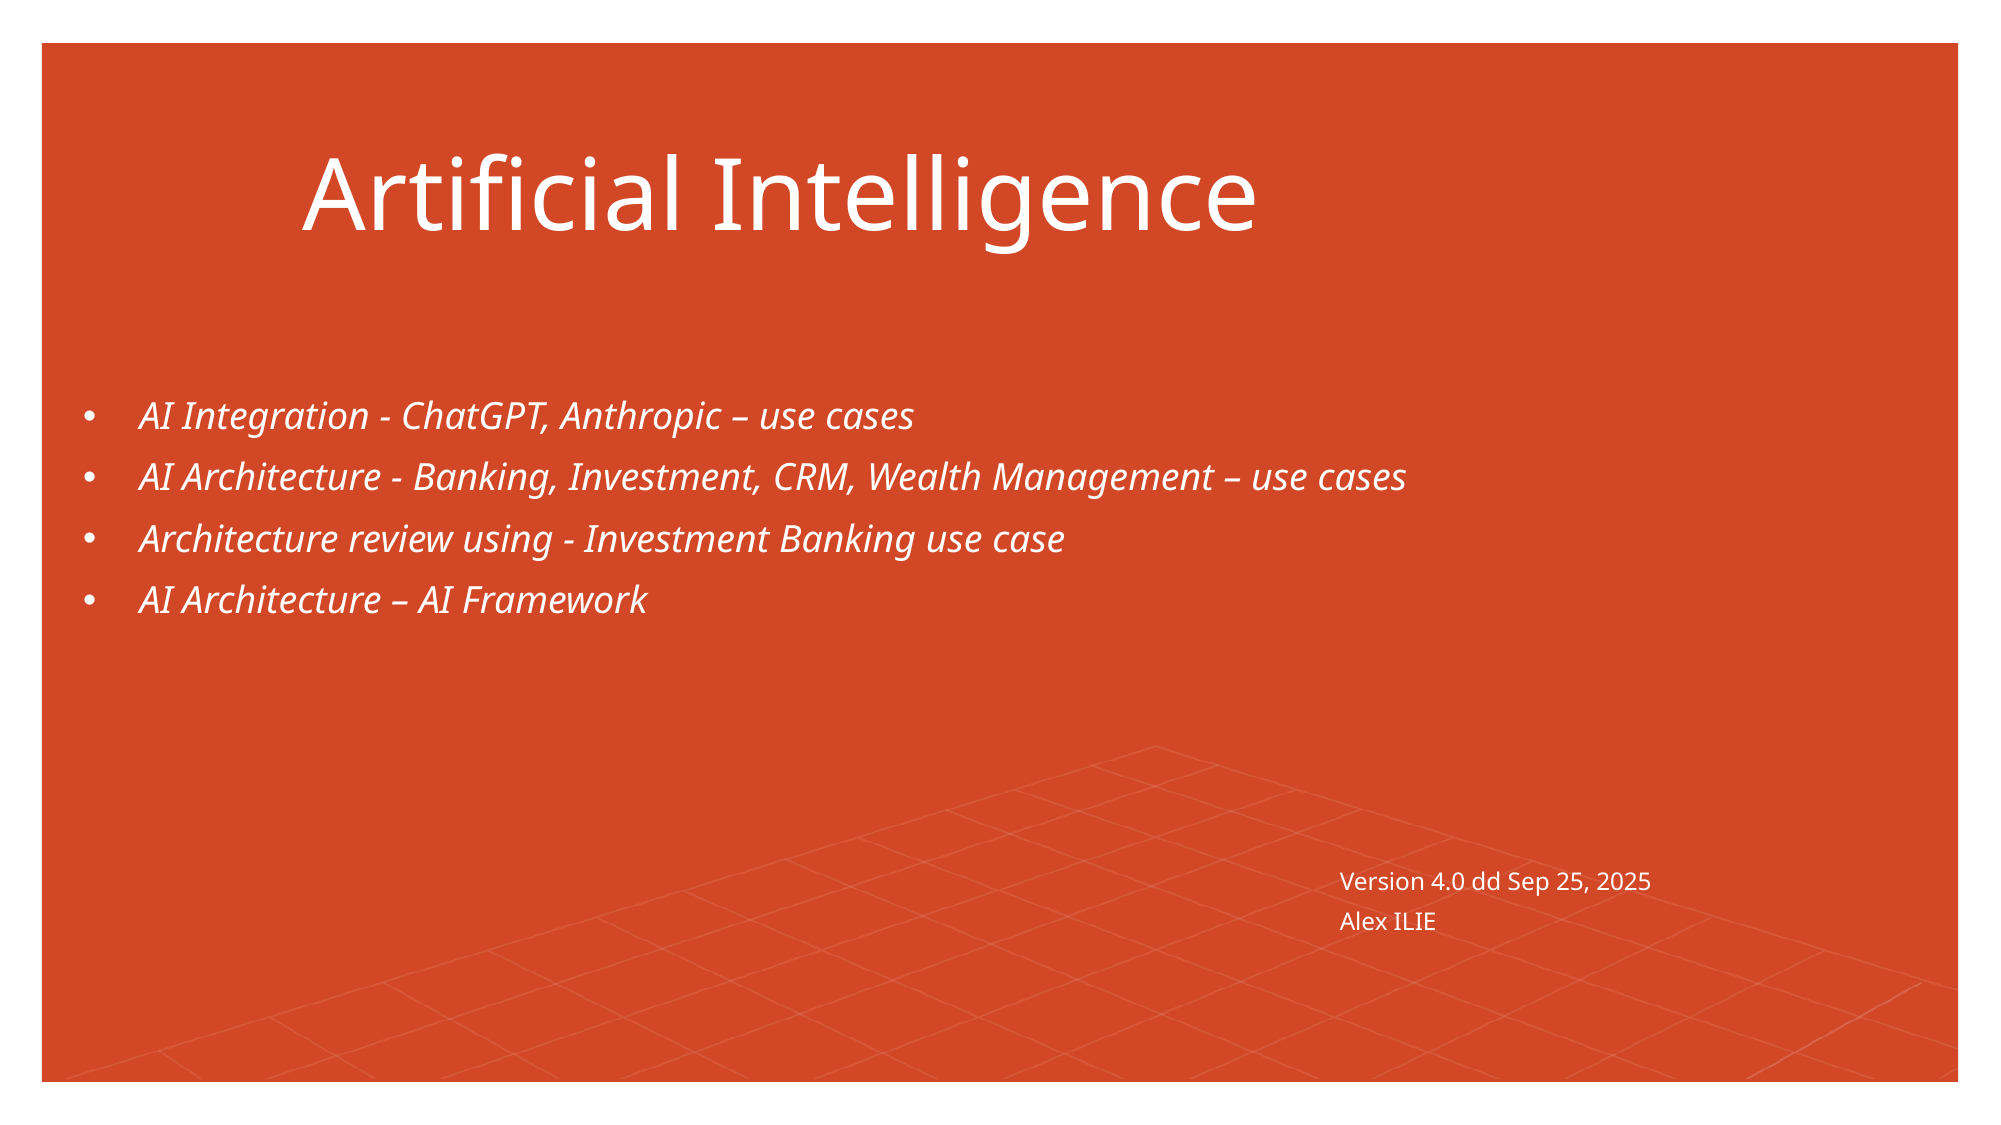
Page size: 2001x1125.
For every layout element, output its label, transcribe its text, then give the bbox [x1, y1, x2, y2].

title Artificial Intelligence [287, 130, 1788, 302]
text_box [1325, 906, 1942, 1074]
subtitle AI Integration - ChatGPT, Anthropic – use cases AI Architecture - Banking, Investment, CRM, Wealth Management – use cases Architecture review using - Investment Banking use case AI Architecture – AI Framework [68, 389, 1876, 719]
picture [56, 745, 1979, 1079]
text_box Version 4.0 dd Sep 25, 2025 Alex ILIE [1325, 862, 1727, 906]
